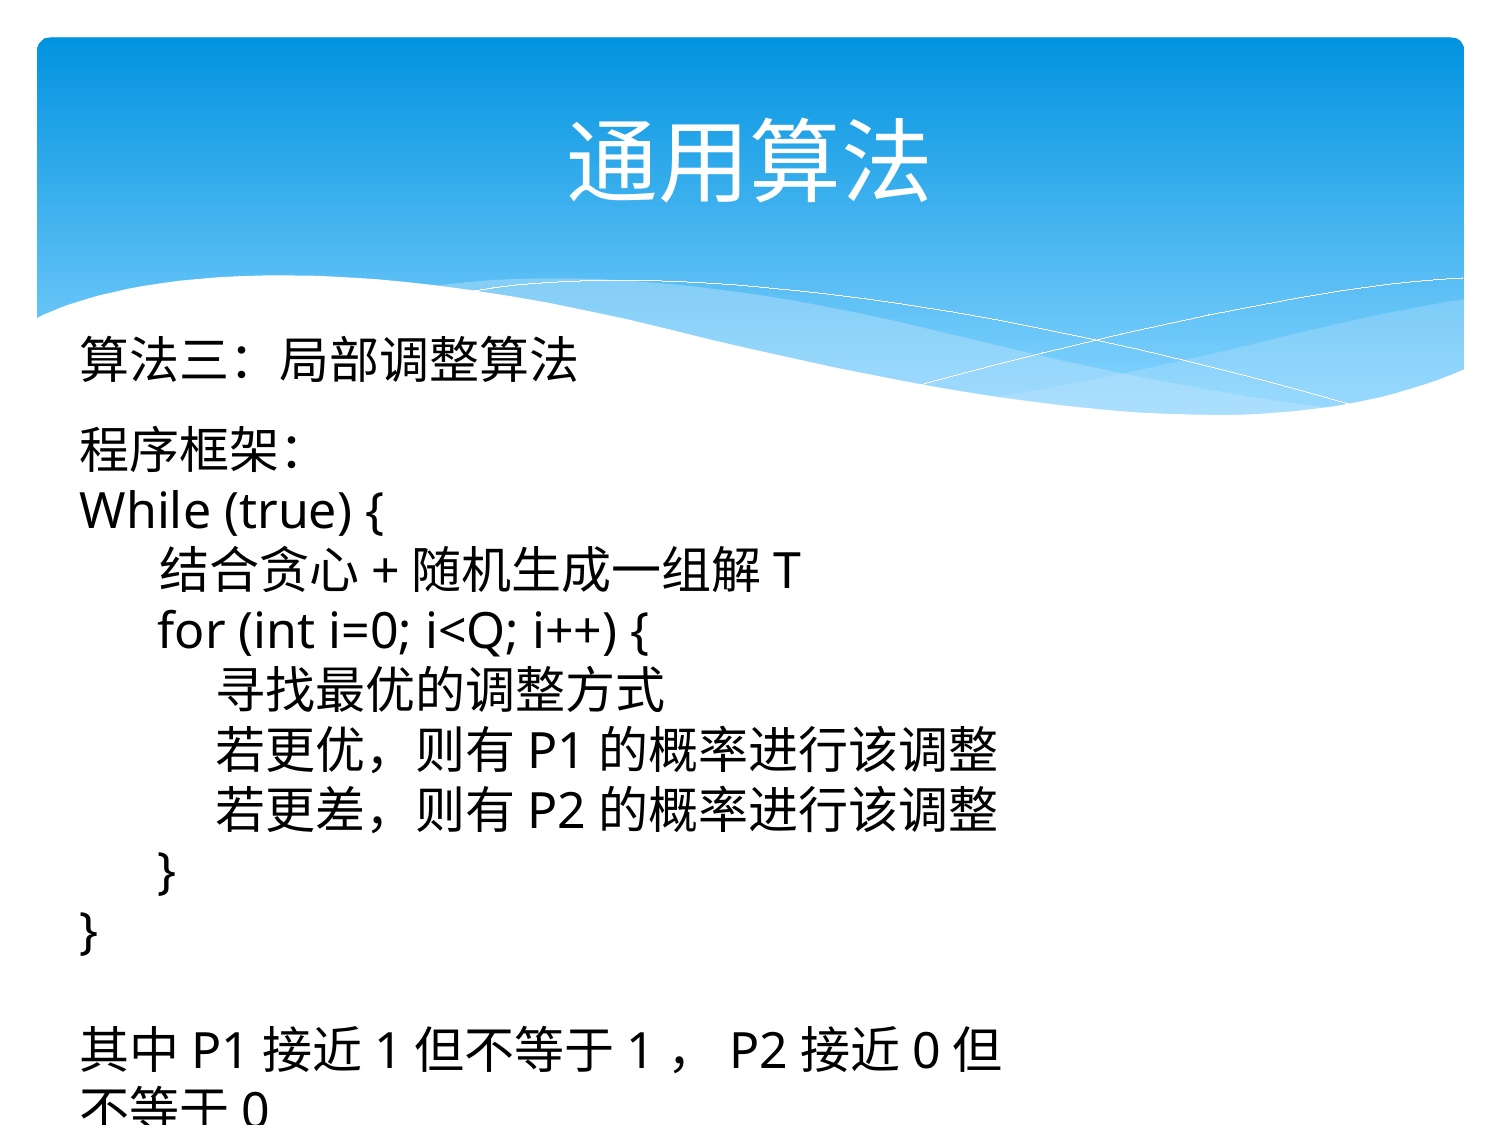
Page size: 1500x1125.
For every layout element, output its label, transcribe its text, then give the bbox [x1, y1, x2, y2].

title 通用算法 [75, 55, 1425, 261]
text_box 算法三：局部调整算法 程序框架： While (true) { 结合贪心+随机生成一组解T for (int i=0; i<Q; i++) { 寻找最优的调整方式 若更优，则有P1的概率进行该调整 若更差，则有P2的概率进行该调整 } } 其中P1接近1但不等于1，P2接近0但不等于0 [64, 290, 1034, 1125]
